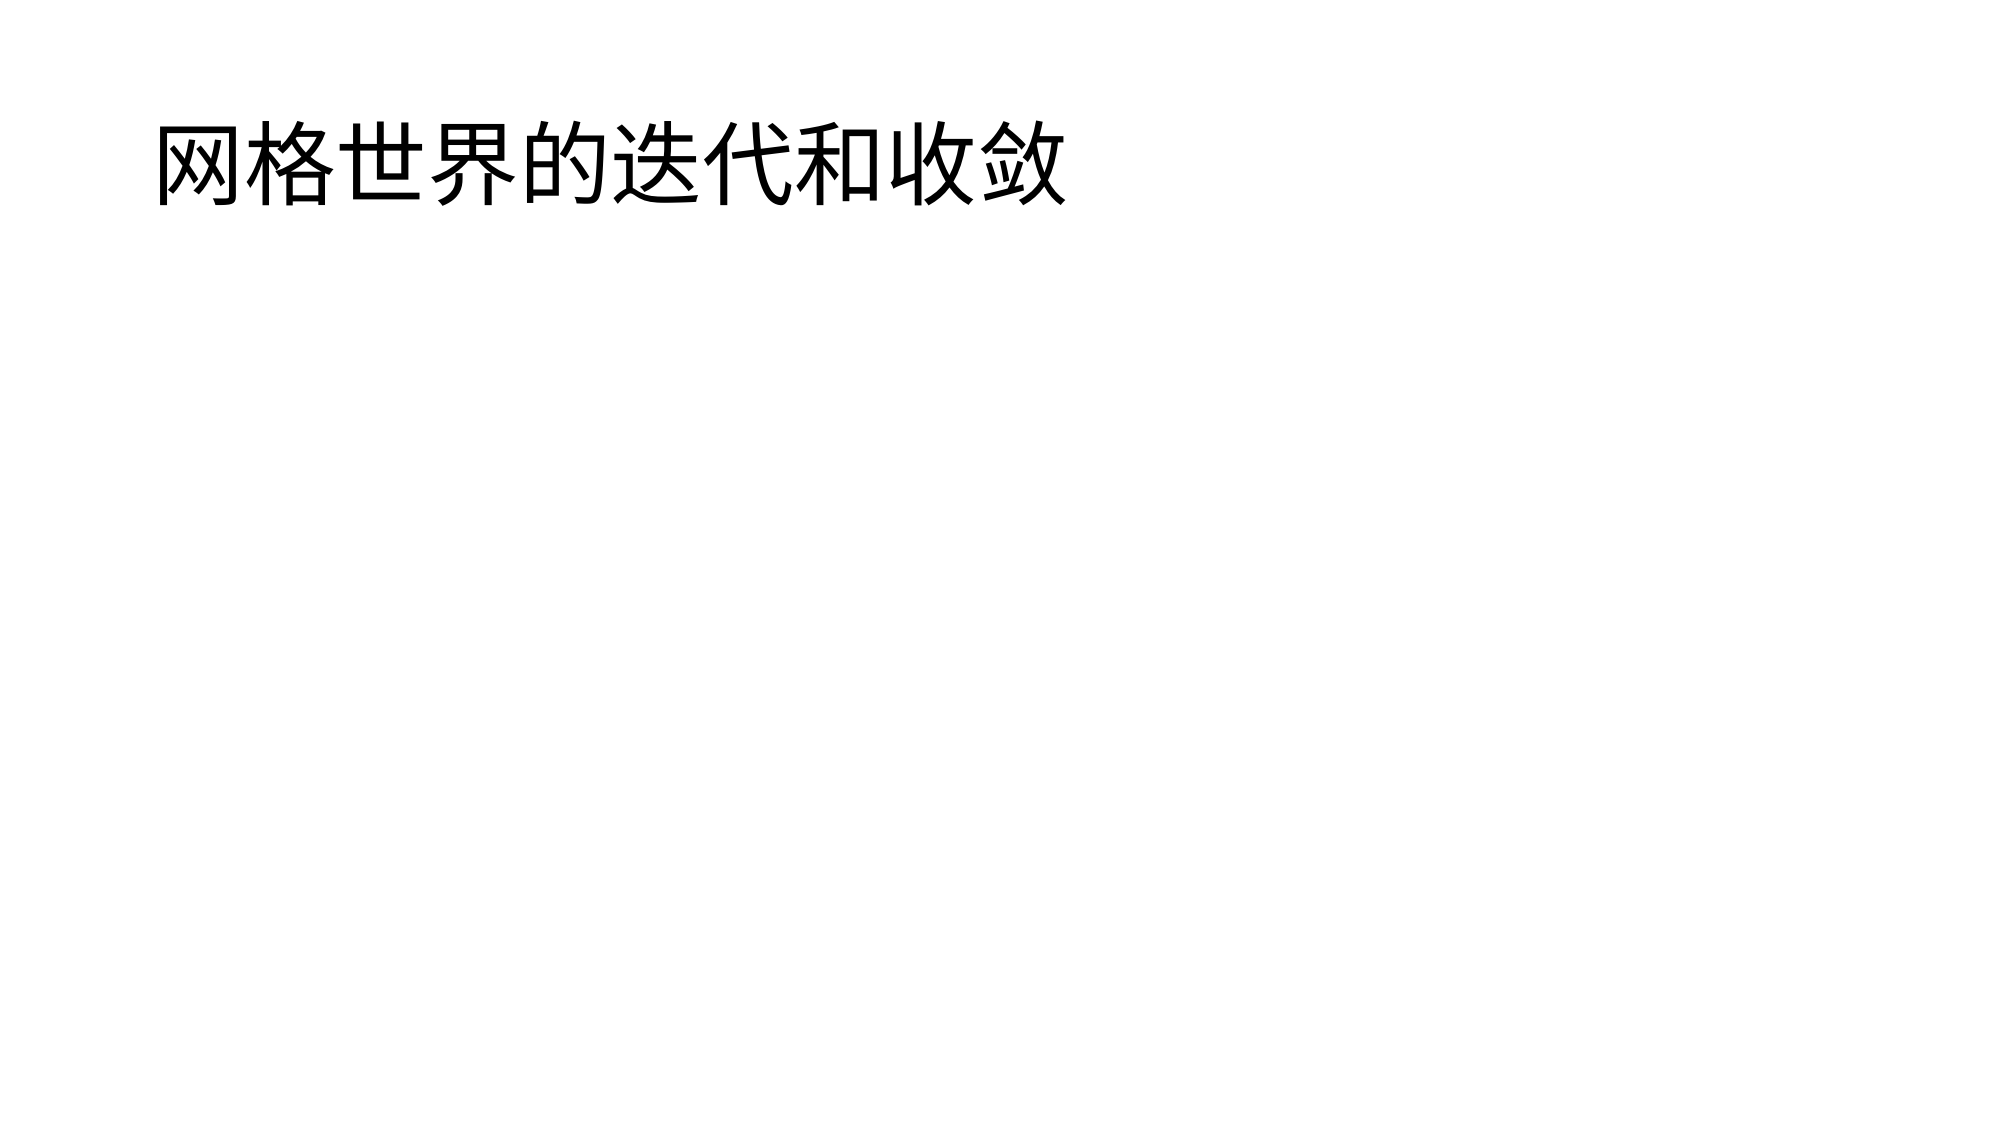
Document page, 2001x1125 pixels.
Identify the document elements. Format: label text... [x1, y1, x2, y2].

title 网格世界的迭代和收敛 [137, 59, 1863, 278]
